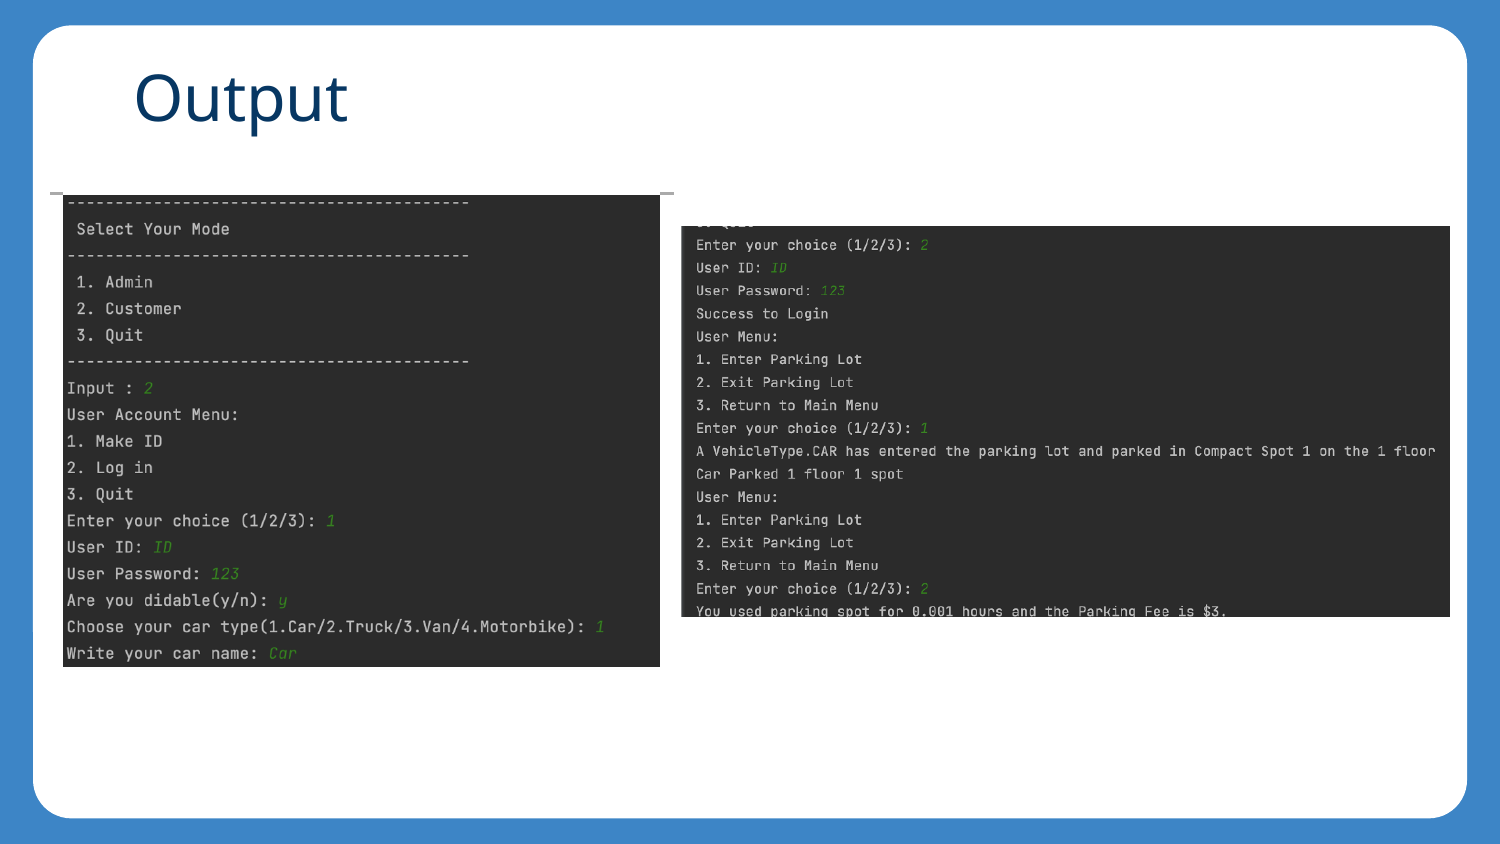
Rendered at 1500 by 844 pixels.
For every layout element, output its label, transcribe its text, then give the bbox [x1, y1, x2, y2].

picture [681, 226, 1451, 618]
title Output [118, 41, 1382, 146]
picture [49, 192, 675, 672]
